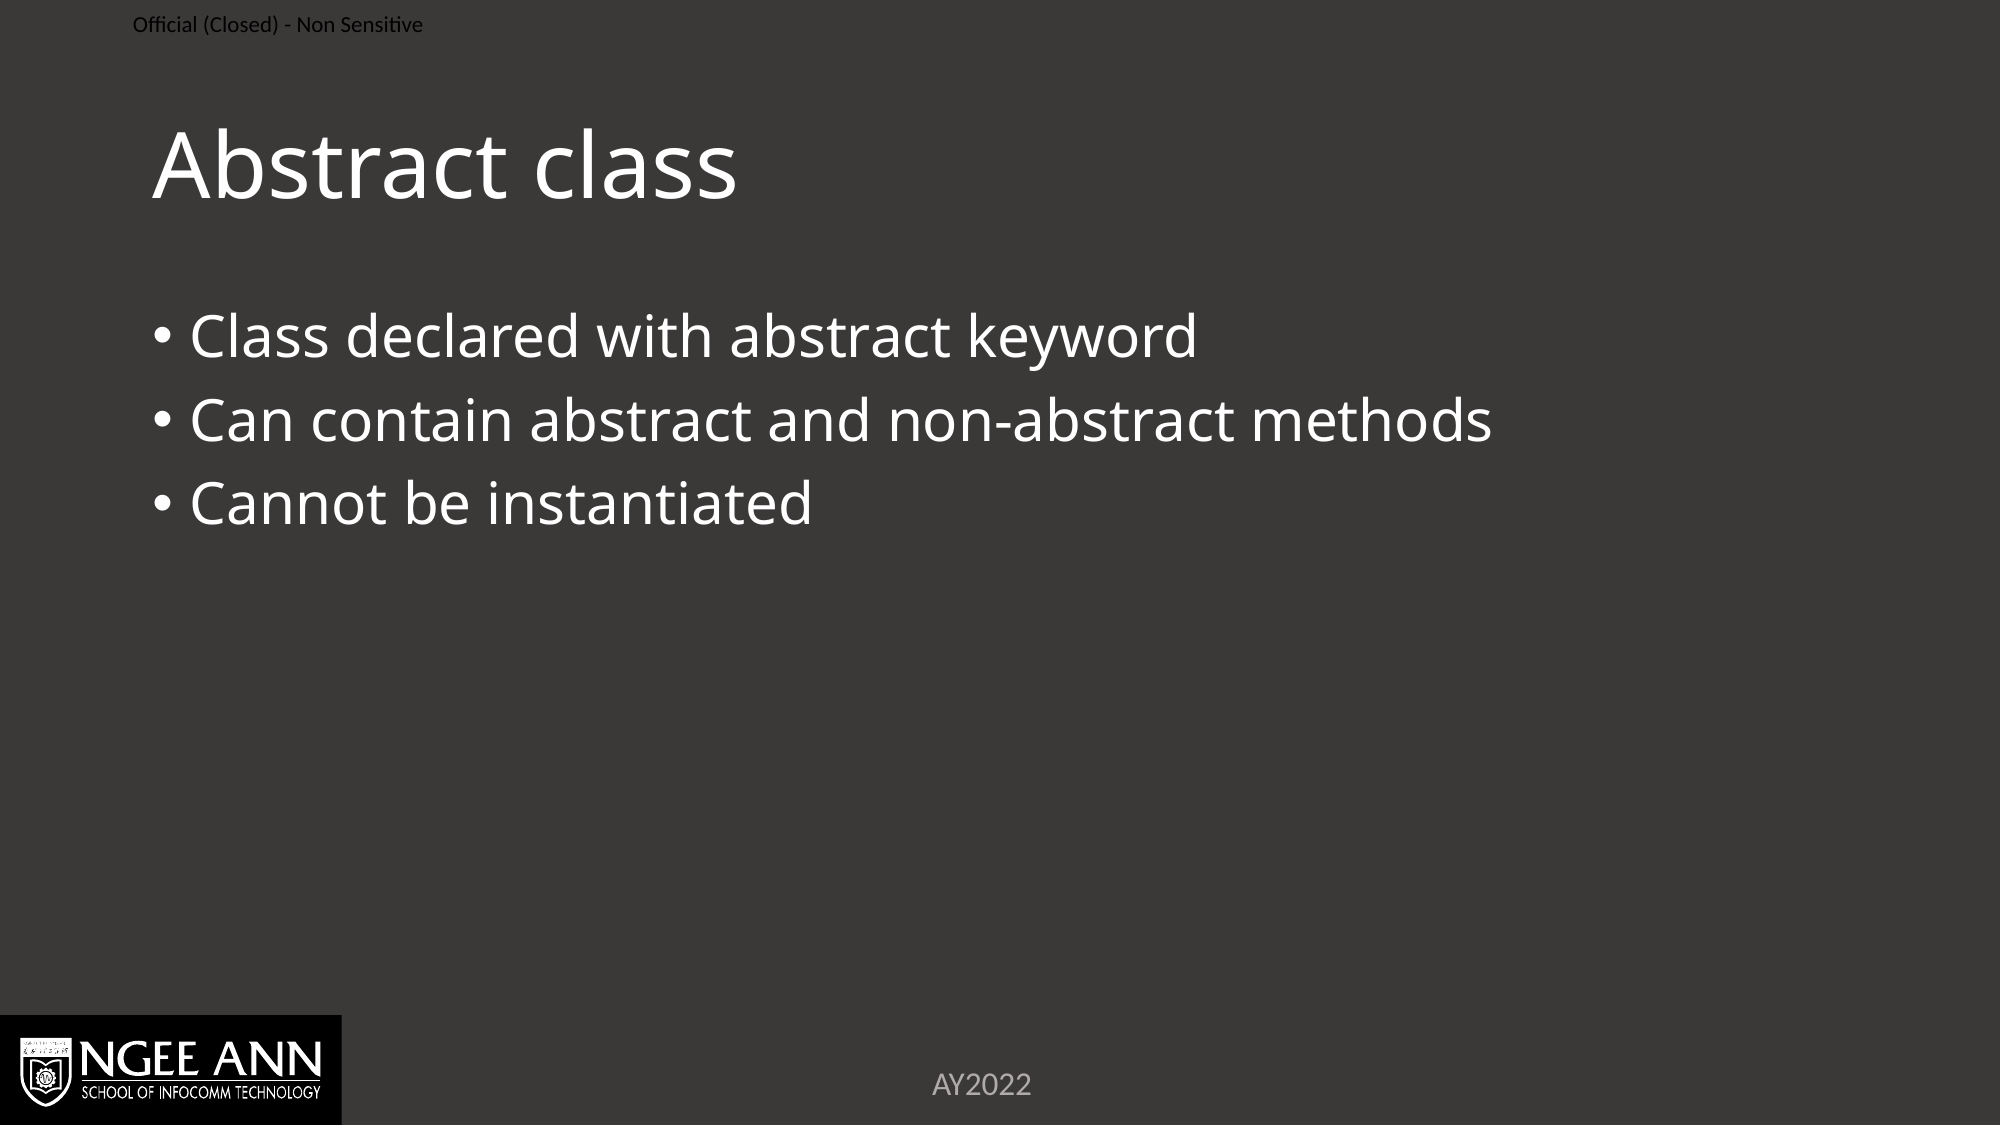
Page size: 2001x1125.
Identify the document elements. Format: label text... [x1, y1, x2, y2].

list Class declared with abstract keyword Can contain abstract and non-abstract methods Cannot be instantiated [137, 299, 1863, 1014]
title Abstract class [137, 59, 1863, 278]
